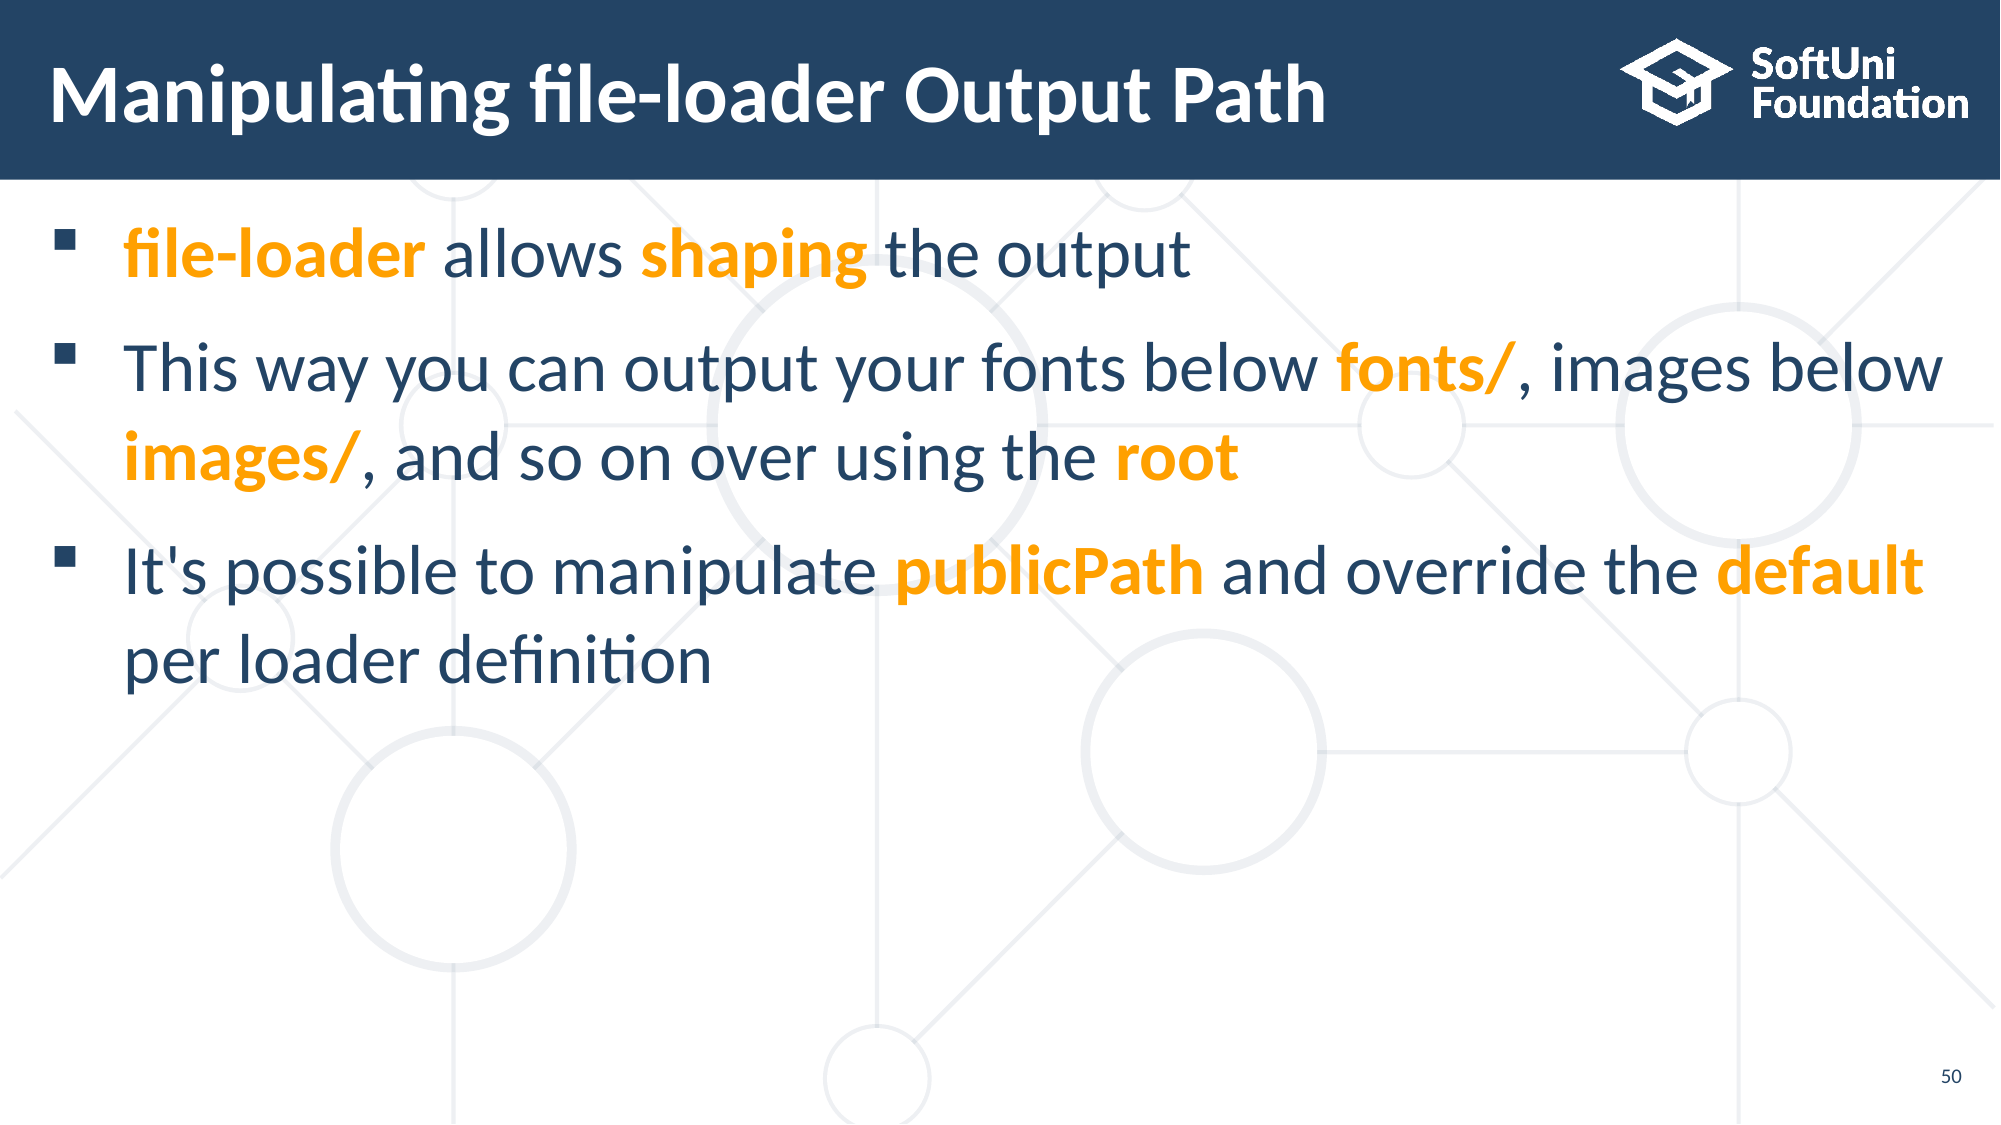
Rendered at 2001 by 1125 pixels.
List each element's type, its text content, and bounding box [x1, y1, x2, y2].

picture [1619, 38, 1968, 126]
slide_number 50 [1897, 1049, 1968, 1101]
title Manipulating file-loader Output Path [31, 16, 1591, 162]
list file-loader allows shaping the output This way you can output your fonts below fonts/, images below images/, and so on over using the root It's possible to manipulate publicPath and override the default per loader definition [31, 196, 1970, 1050]
